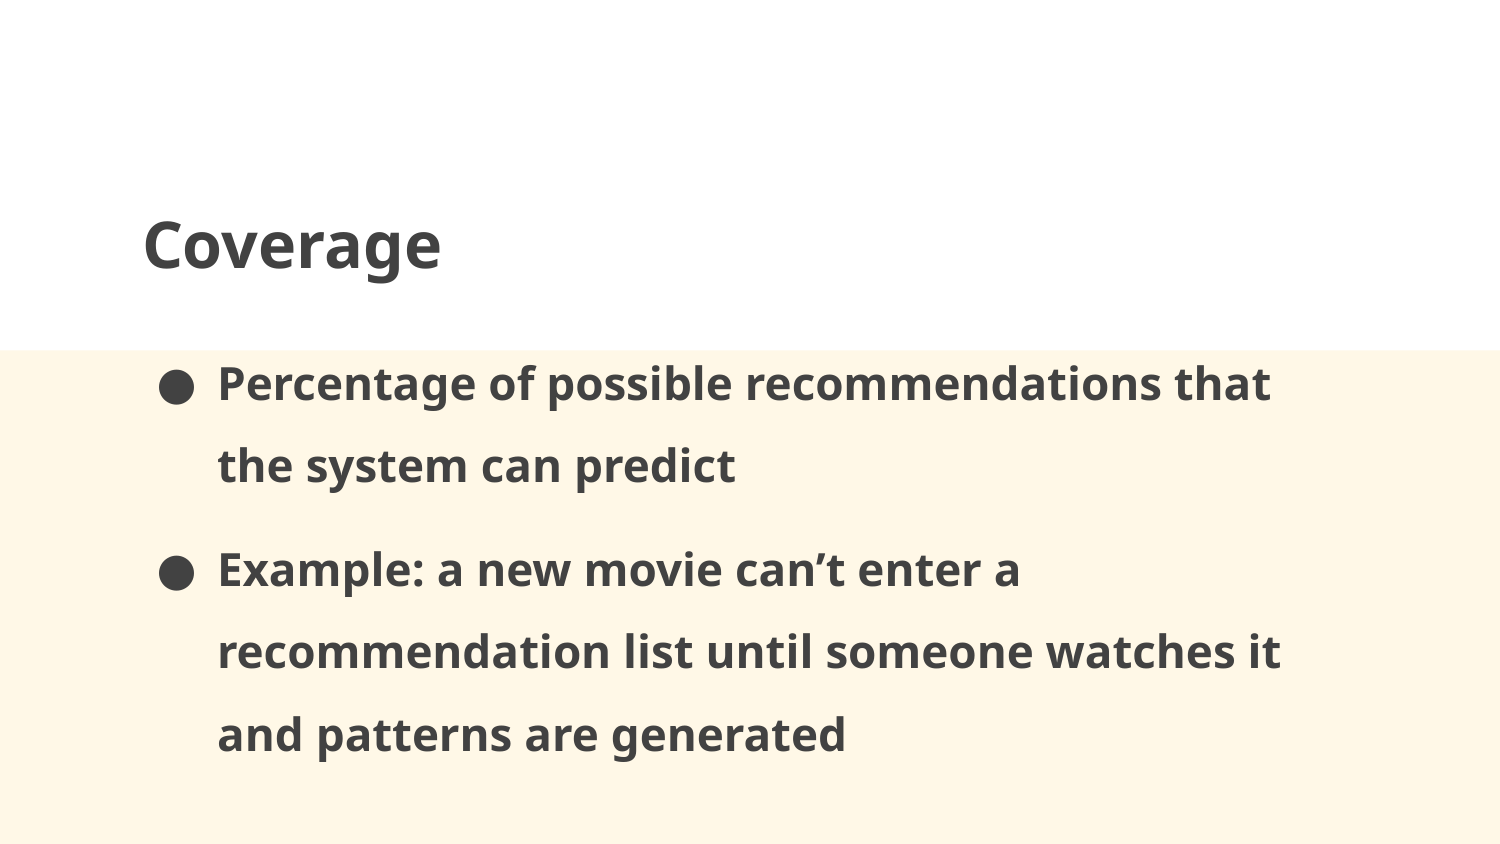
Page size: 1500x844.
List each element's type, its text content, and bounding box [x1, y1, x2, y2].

text_box [0, 0, 1500, 351]
title Coverage Percentage of possible recommendations that the system can predict Example: a new movie can’t enter a recommendation list until someone watches it and patterns are generated [127, 335, 1373, 776]
